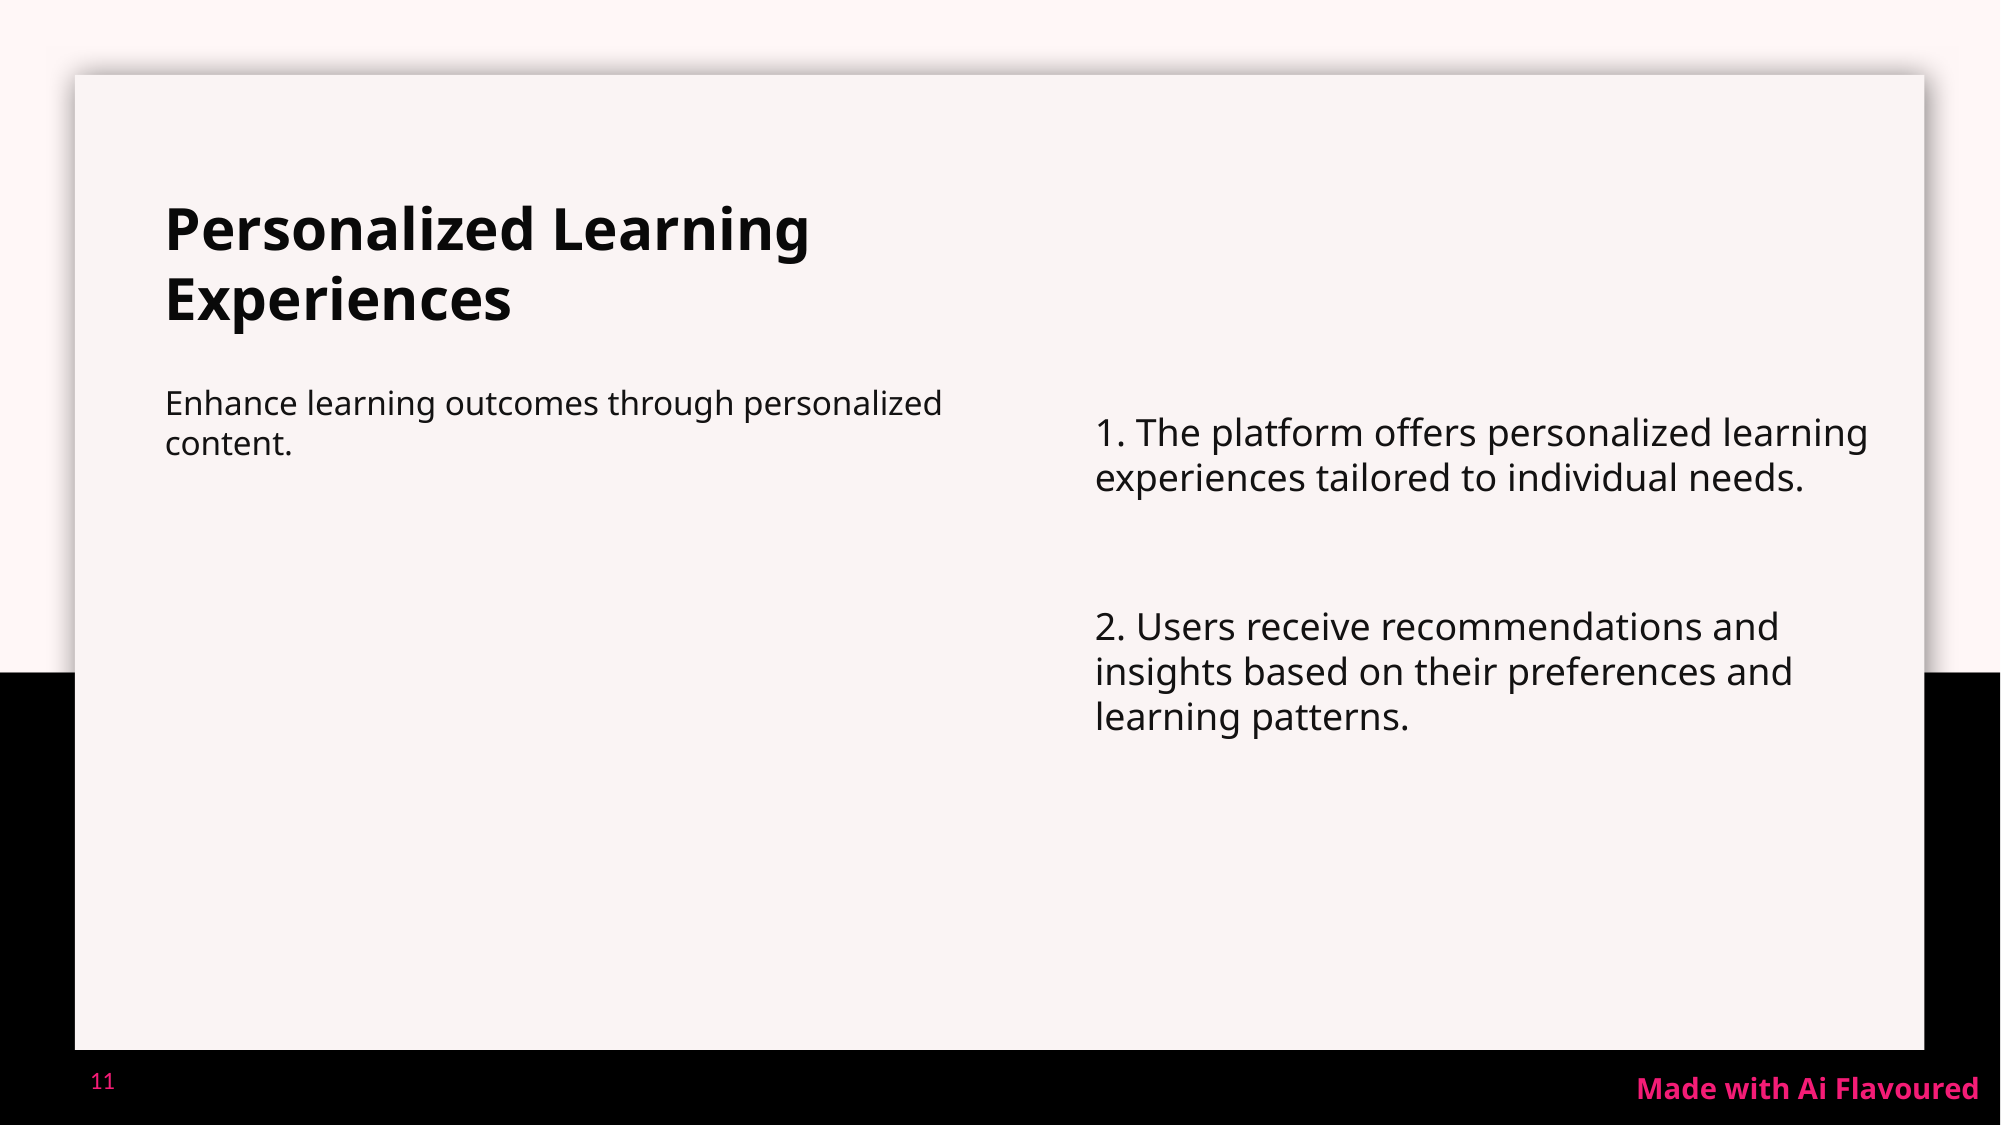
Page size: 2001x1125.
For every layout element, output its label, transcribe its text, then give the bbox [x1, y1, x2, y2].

slide_number 11 [75, 1057, 180, 1118]
list Enhance learning outcomes through personalized content. [150, 375, 1050, 1050]
picture [0, 0, 2001, 1125]
title Personalized Learning Experiences [150, 149, 1050, 375]
list 1. The platform offers personalized learning experiences tailored to individual needs. 2. Users receive recommendations and insights based on their preferences and learning patterns. [1080, 149, 1905, 1050]
